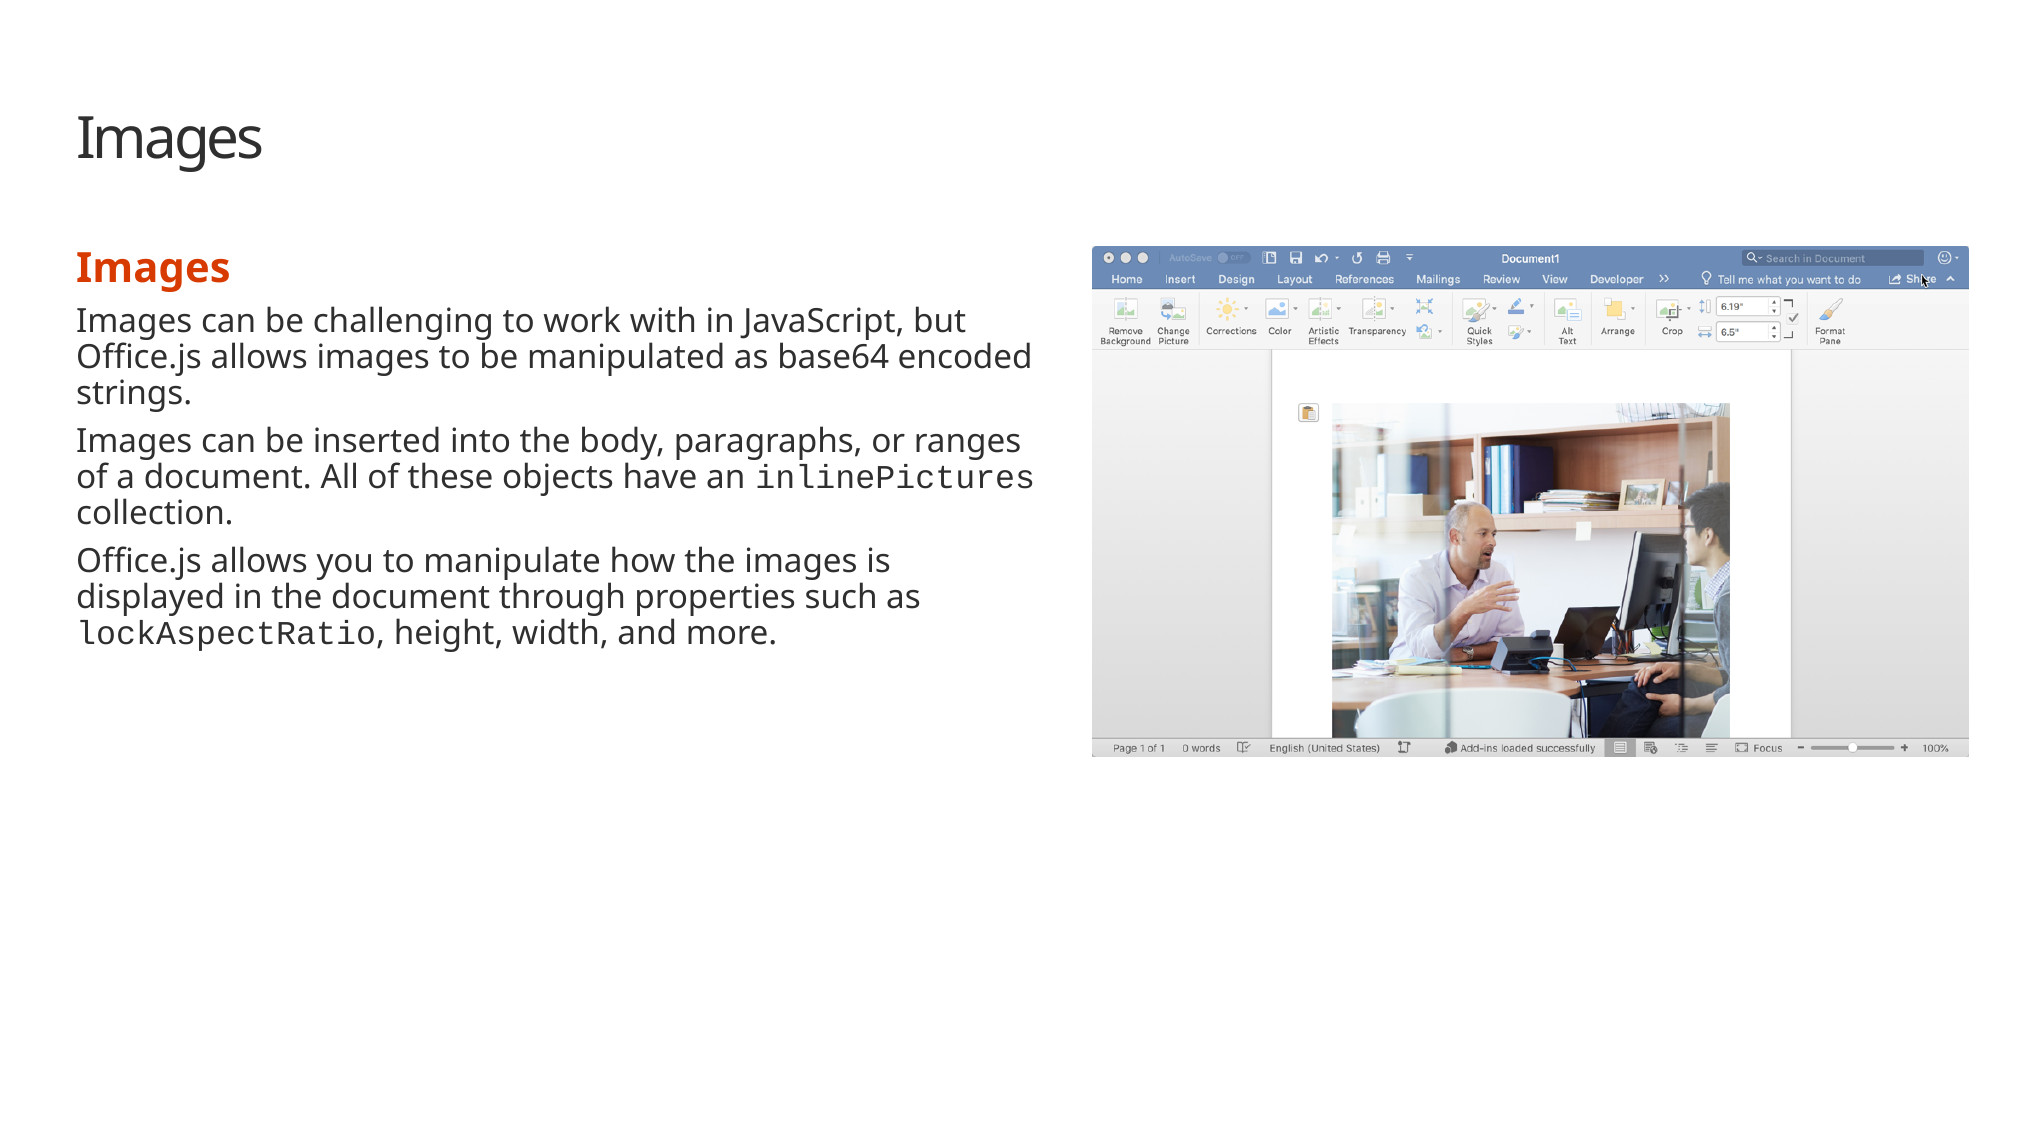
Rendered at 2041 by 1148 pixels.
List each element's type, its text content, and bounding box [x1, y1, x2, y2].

picture [1091, 245, 1969, 757]
title Images [76, 103, 1969, 172]
text_box Images Images can be challenging to work with in JavaScript, but Office.js allows images to be manipulated as base64 encoded strings. Images can be inserted into the body, paragraphs, or ranges of a document. All of these objects have an inlinePictures collection. Office.js allows you to manipulate how the images is displayed in the document through properties such as lockAspectRatio, height, width, and more. [76, 246, 1045, 652]
